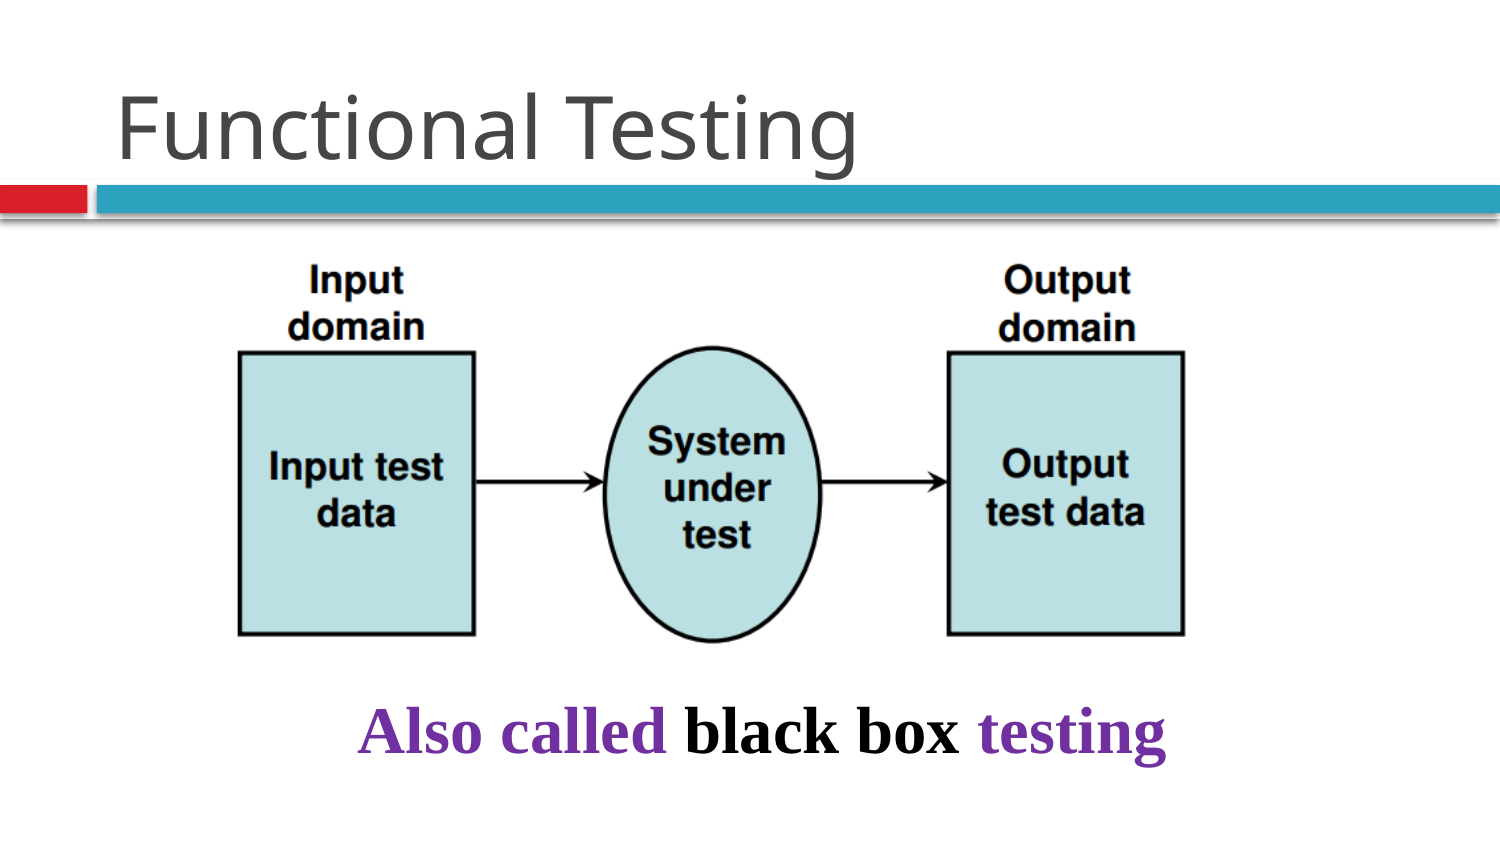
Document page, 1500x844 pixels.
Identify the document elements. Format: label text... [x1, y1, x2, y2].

text_box Also called black box testing [94, 679, 1430, 775]
picture [218, 252, 1208, 657]
title Functional Testing [99, 19, 1438, 185]
